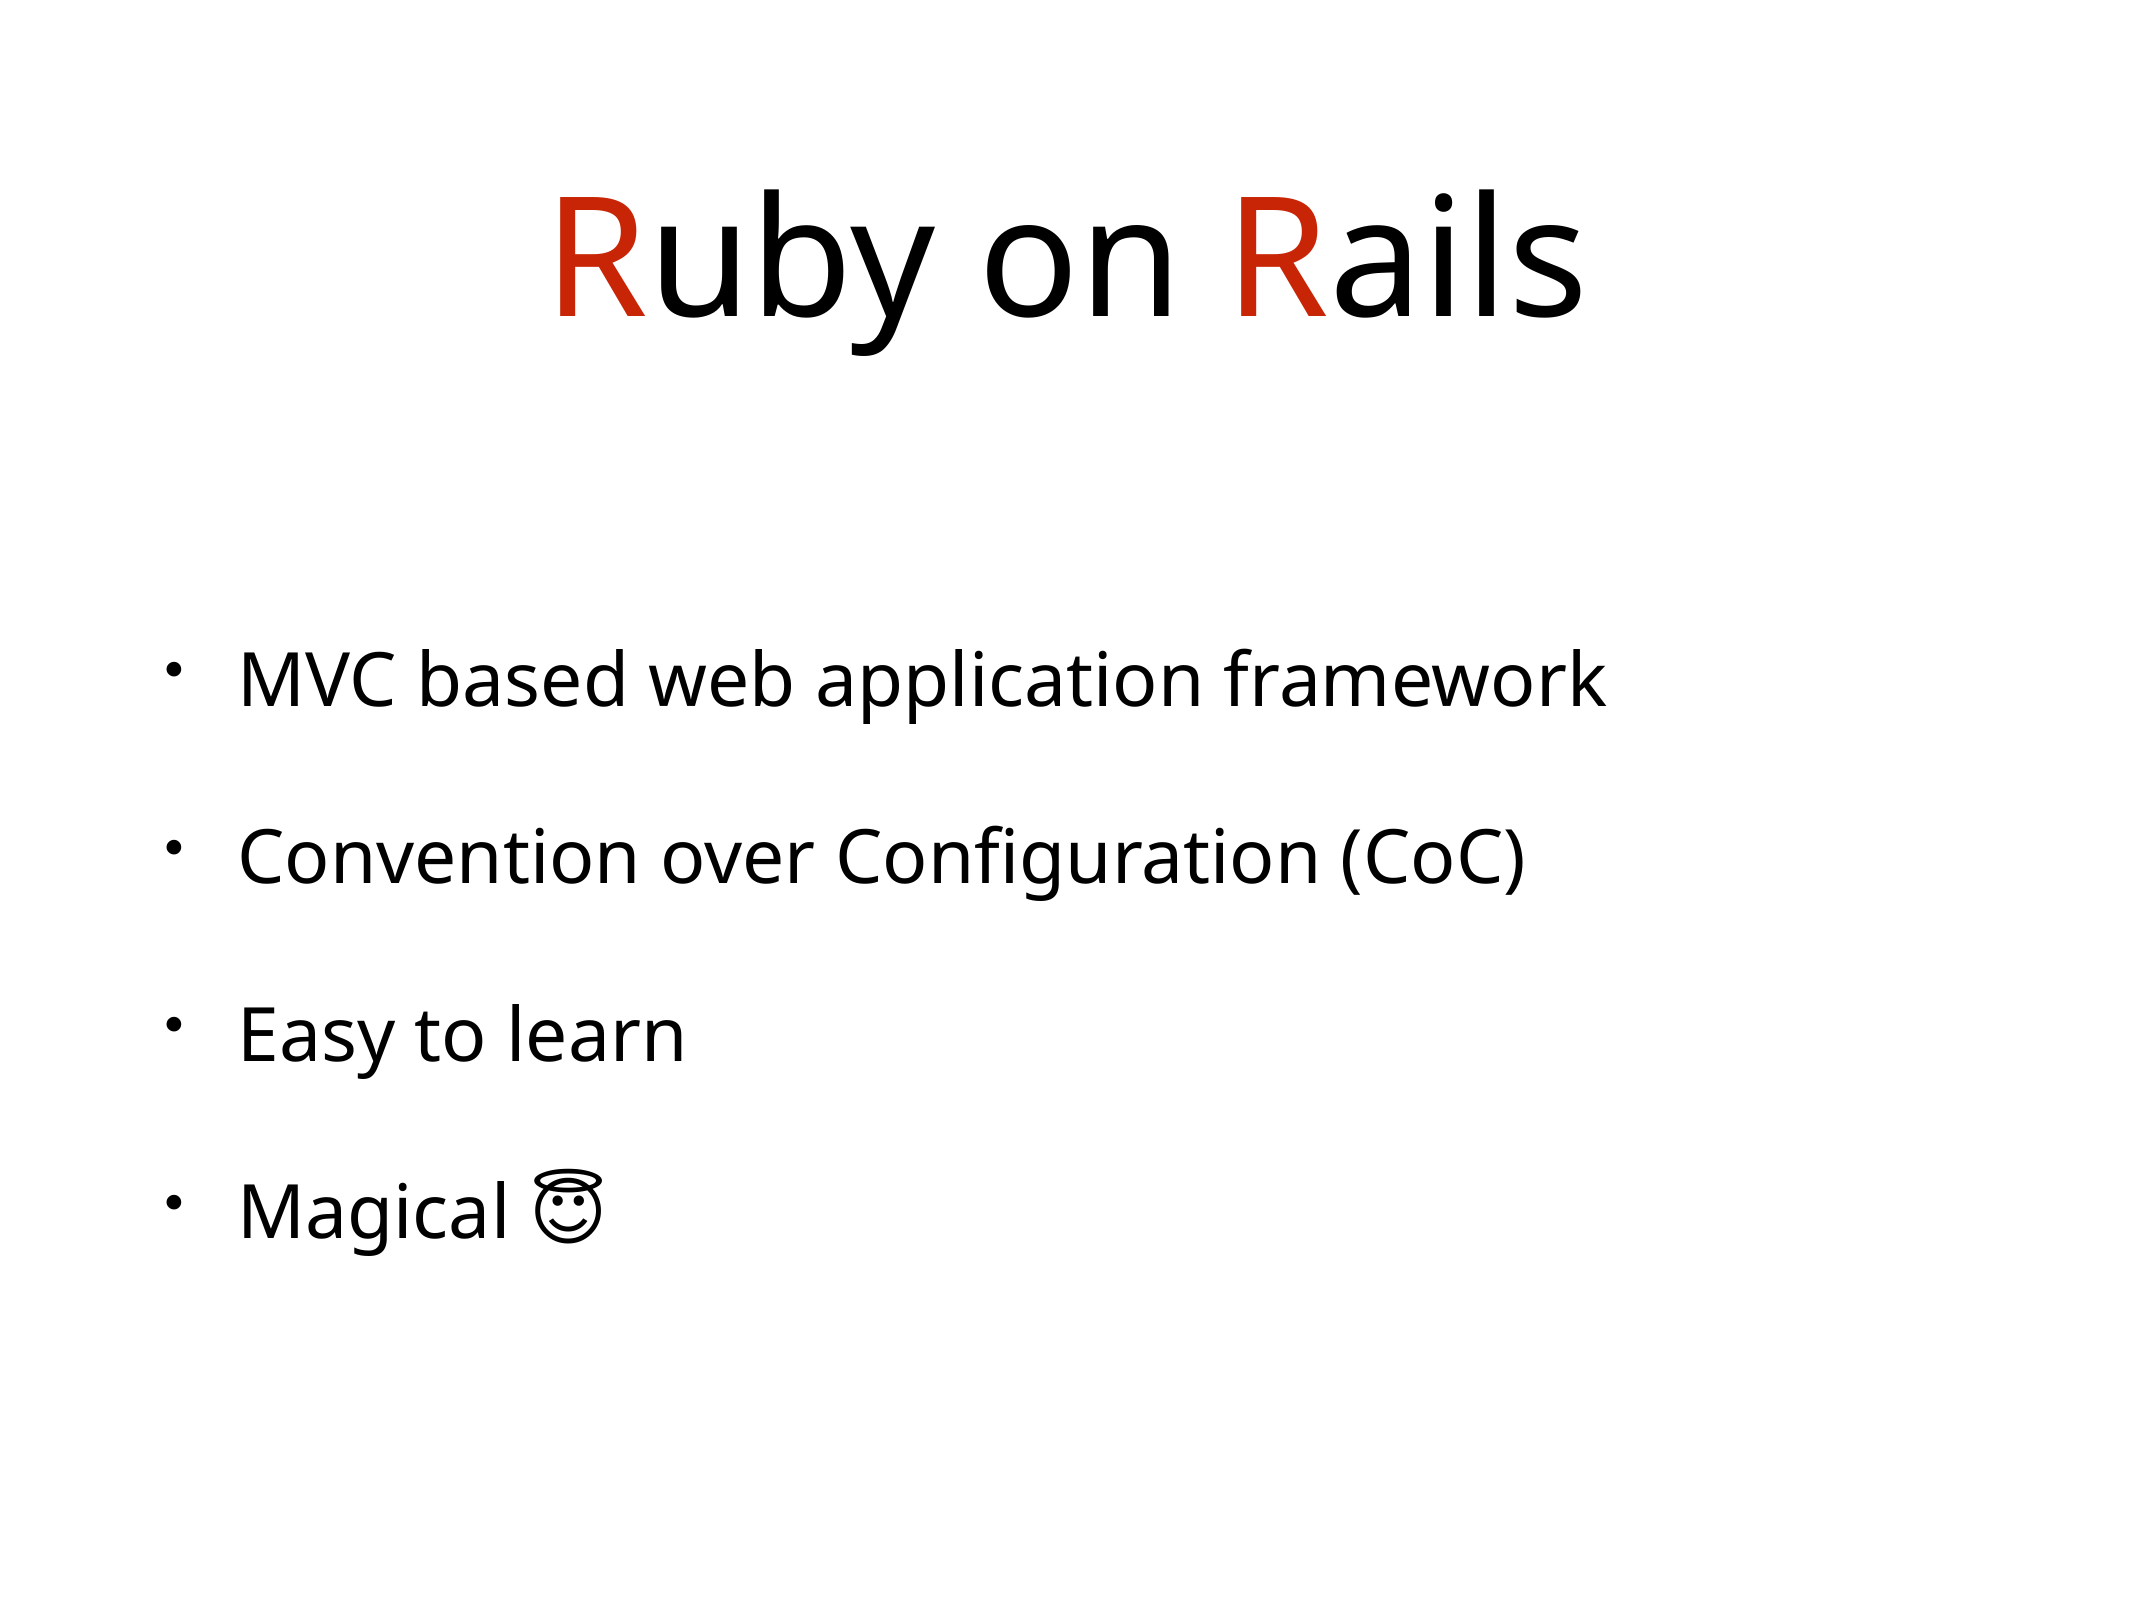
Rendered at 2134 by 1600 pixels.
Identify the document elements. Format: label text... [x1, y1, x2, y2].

title Ruby on Rails [155, 72, 1978, 426]
list MVC based web application framework Convention over Configuration (CoC) Easy to learn Magical 😇 [155, 426, 1978, 1459]
